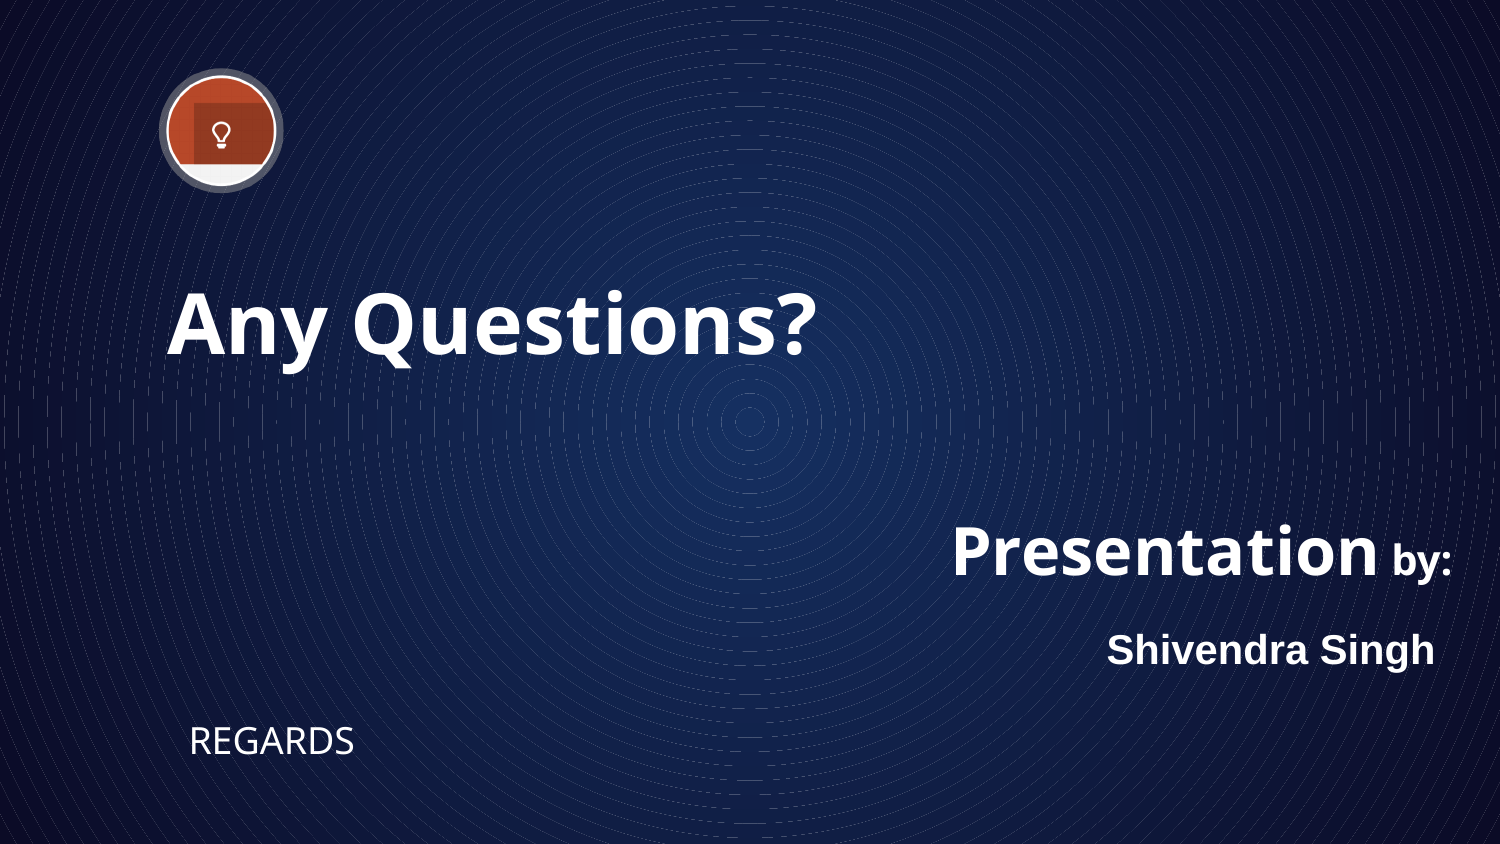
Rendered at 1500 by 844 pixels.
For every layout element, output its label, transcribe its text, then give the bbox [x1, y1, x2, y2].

subtitle REGARDS [148, 701, 1274, 844]
picture [148, 62, 294, 199]
title Any Questions? [152, 210, 1278, 431]
text_box Presentation by: [935, 435, 1500, 662]
text_box Shivendra Singh [1091, 565, 1500, 681]
